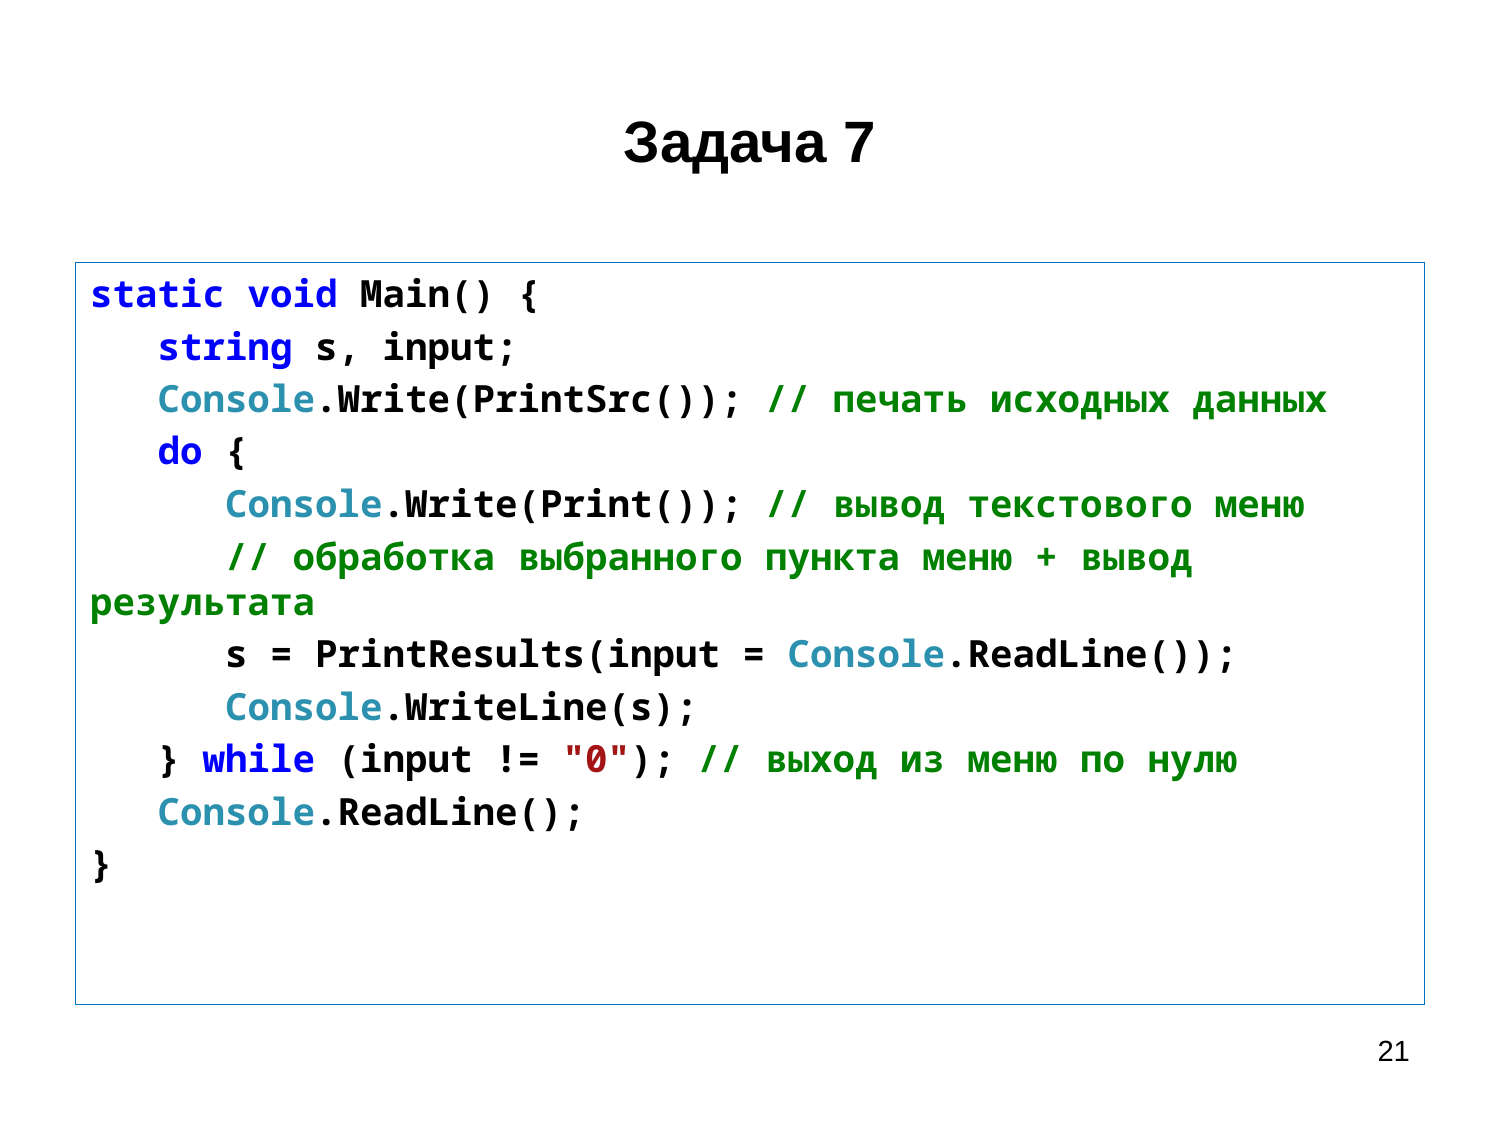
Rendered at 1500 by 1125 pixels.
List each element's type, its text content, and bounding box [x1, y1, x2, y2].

slide_number 21 [1074, 1024, 1426, 1103]
title Задача 7 [75, 45, 1425, 233]
list static void Main() { string s, input; Console.Write(PrintSrc()); // печать исходных данных do { Console.Write(Print()); // вывод текстового меню // обработка выбранного пункта меню + вывод результата s = PrintResults(input = Console.ReadLine()); Console.WriteLine(s); } while (input != "0"); // выход из меню по нулю Console.ReadLine(); } [75, 262, 1425, 1005]
